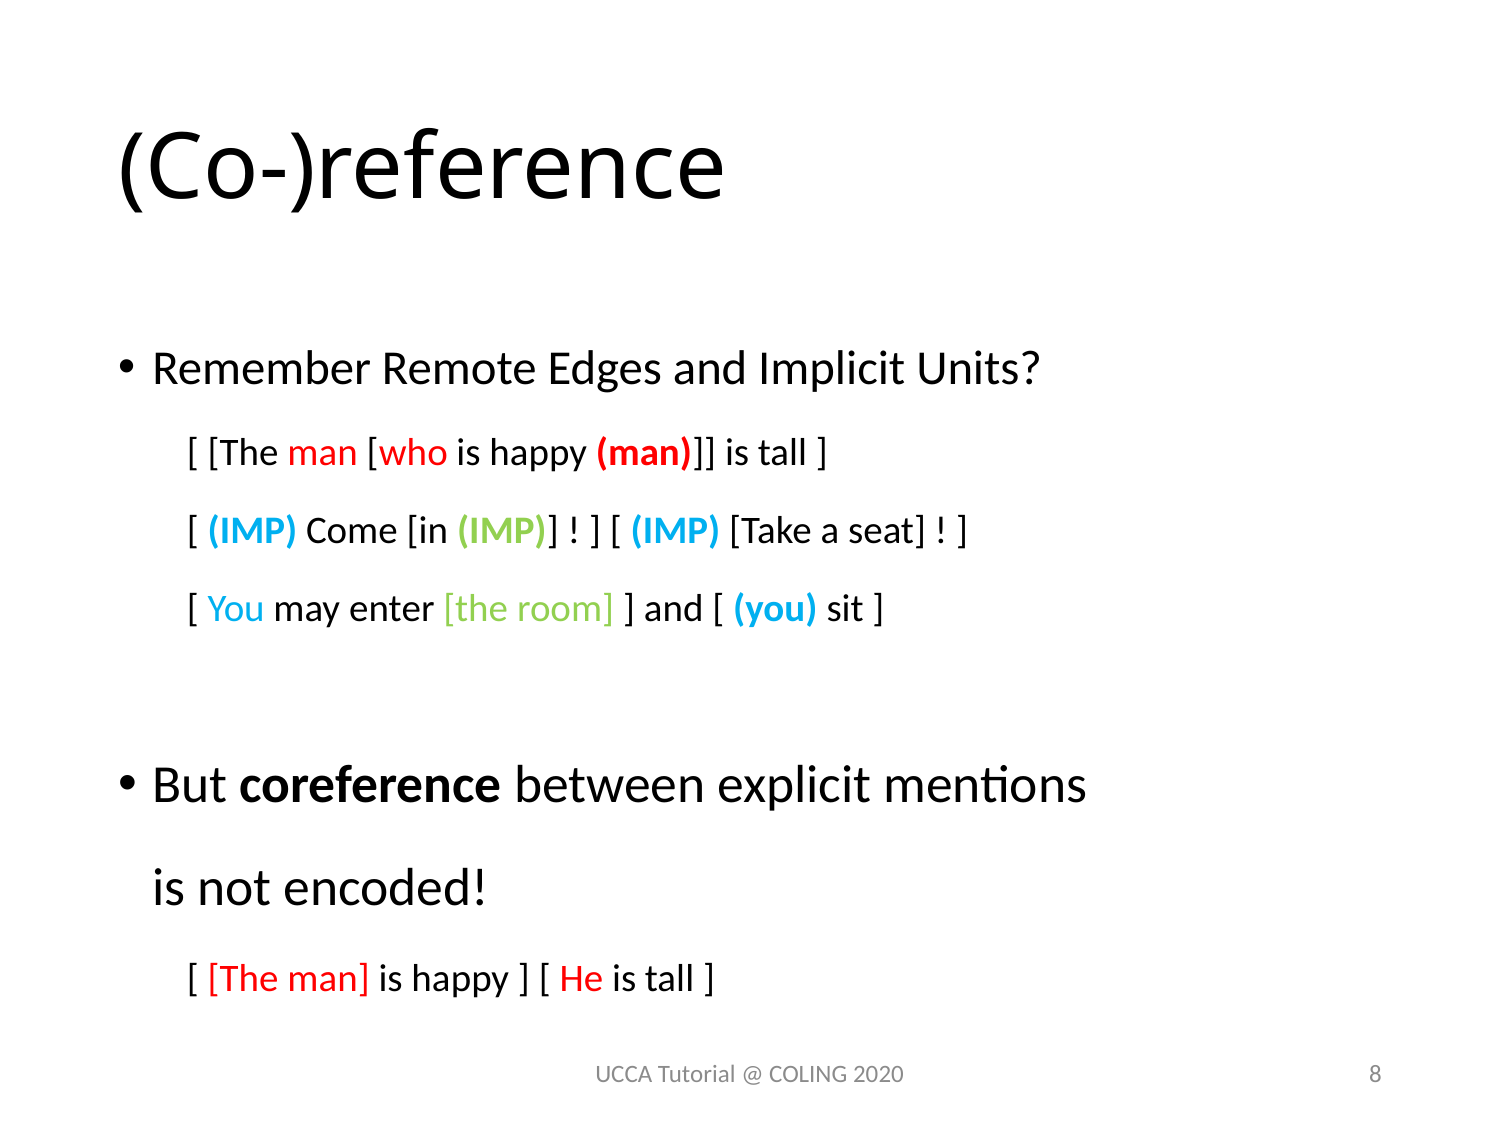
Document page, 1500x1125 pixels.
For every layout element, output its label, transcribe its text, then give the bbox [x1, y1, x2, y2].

slide_number 8 [1059, 1042, 1397, 1103]
title (Co-)reference [103, 59, 1397, 278]
list Remember Remote Edges and Implicit Units? [ [The man [who is happy (man)]] is tall ] [ (IMP) Come [in (IMP)] ! ] [ (IMP) [Take a seat] ! ] [ You may enter [the room] ] and [ (you) sit ] But coreference between explicit mentions is not encoded! [ [The man] is happy ] [ He is tall ] [103, 299, 1416, 1014]
footer UCCA Tutorial @ COLING 2020 [496, 1042, 1004, 1103]
